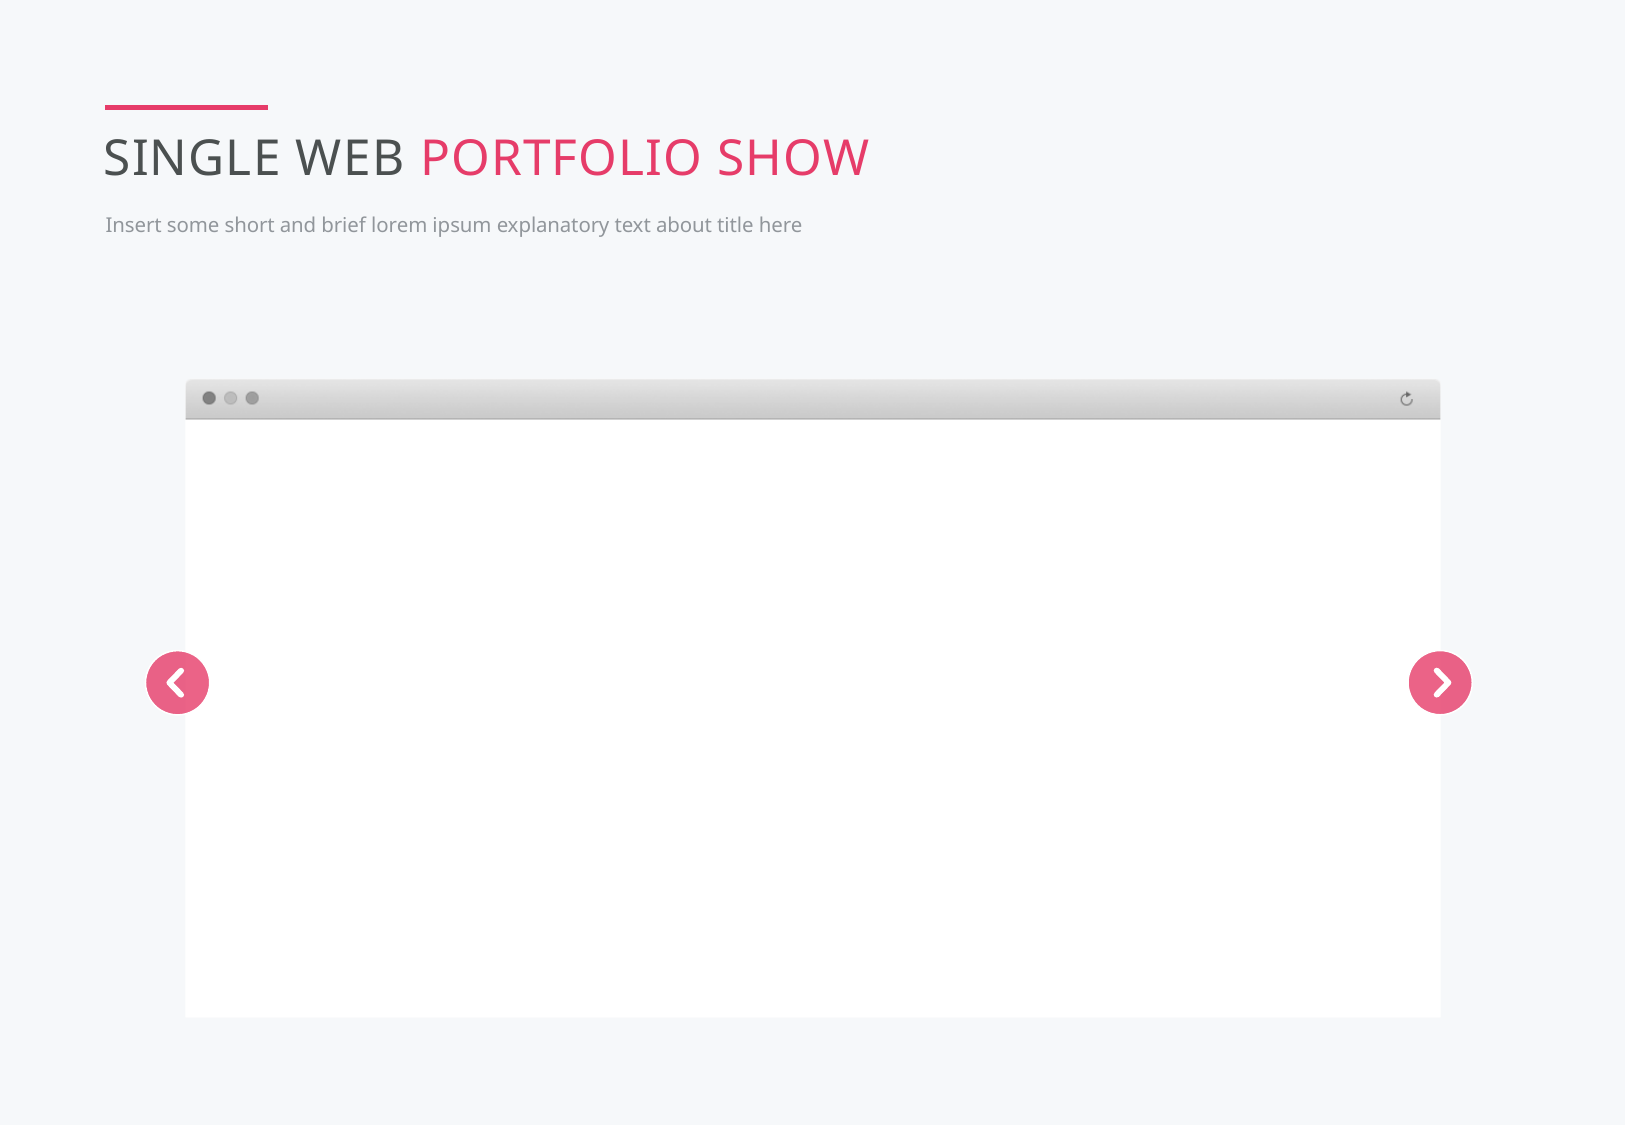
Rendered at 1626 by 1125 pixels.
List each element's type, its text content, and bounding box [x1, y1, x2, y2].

list Single web portfolio show [103, 125, 1518, 190]
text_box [1407, 650, 1473, 715]
picture [178, 369, 1447, 1026]
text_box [145, 650, 210, 715]
list Insert some short and brief lorem ipsum explanatory text about title here [105, 209, 1519, 241]
